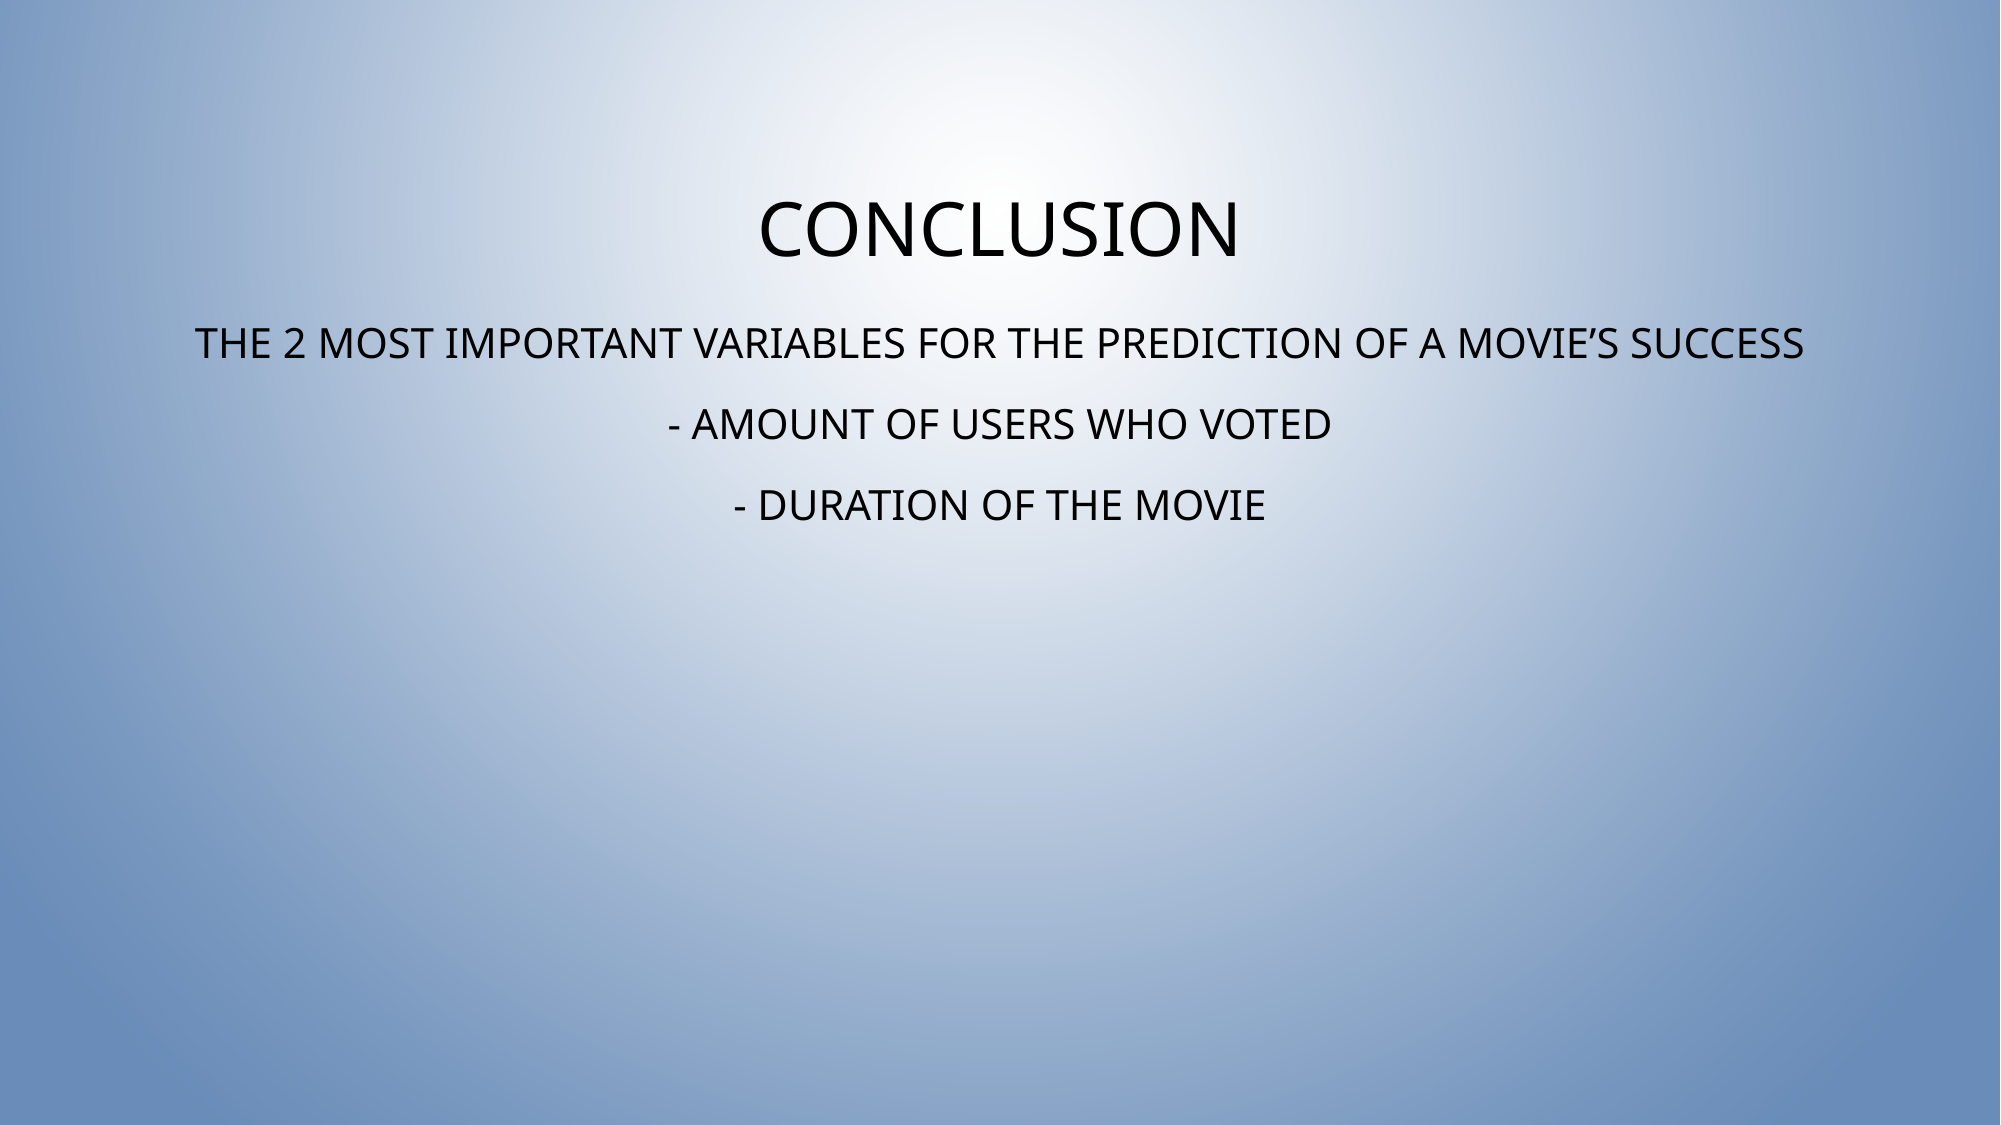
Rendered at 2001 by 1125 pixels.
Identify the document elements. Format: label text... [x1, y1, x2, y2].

picture [0, 0, 2000, 1125]
title Conclusion [149, 101, 1851, 299]
list The 2 most important variables for the prediction of a movie’s success - Amount of users who voted - Duration of the movie [137, 299, 1863, 633]
